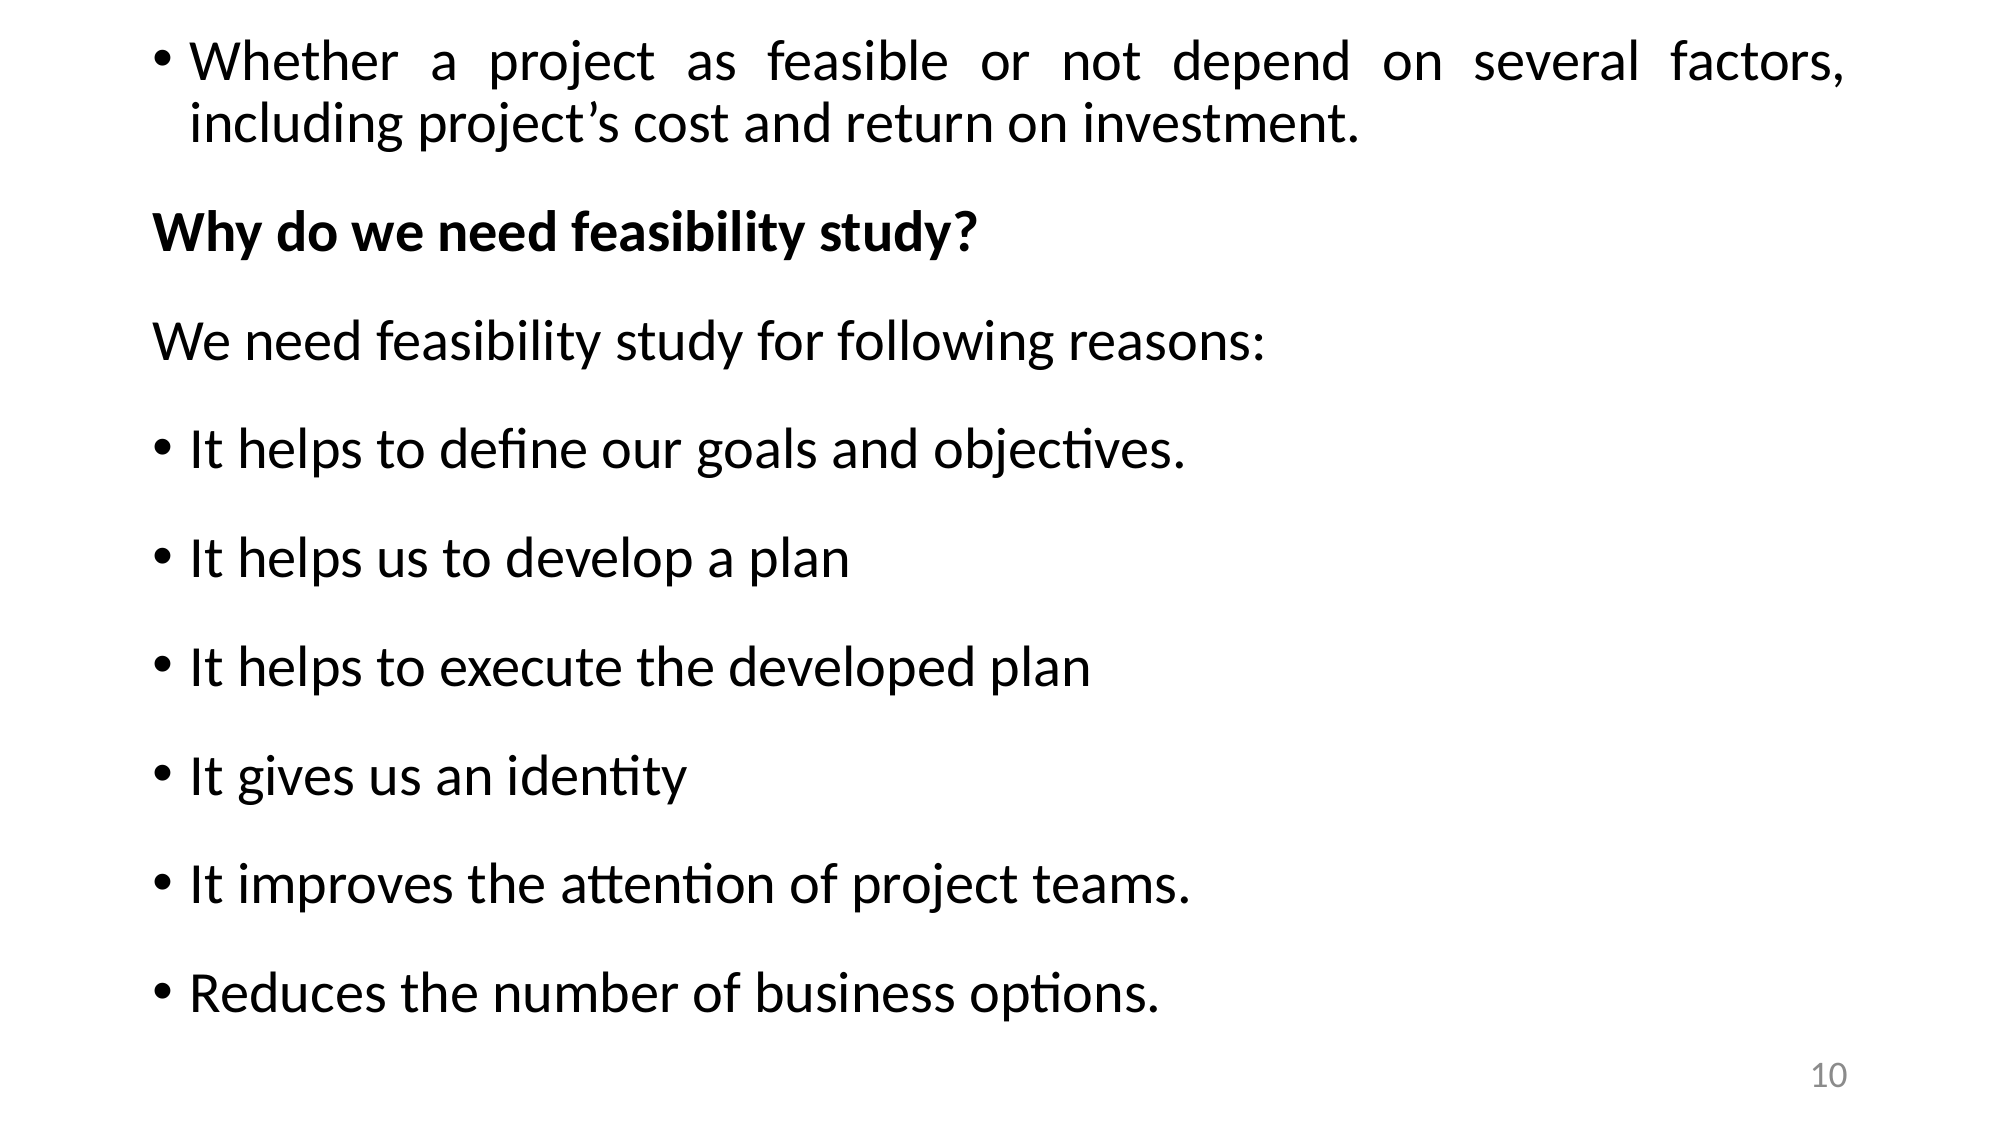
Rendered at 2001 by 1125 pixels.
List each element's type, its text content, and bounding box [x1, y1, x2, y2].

slide_number 10 [1412, 1042, 1863, 1103]
list Whether a project as feasible or not depend on several factors, including project’s cost and return on investment. Why do we need feasibility study? We need feasibility study for following reasons: It helps to define our goals and objectives. It helps us to develop a plan It helps to execute the developed plan It gives us an identity It improves the attention of project teams. Reduces the number of business options. [137, 22, 1863, 1103]
